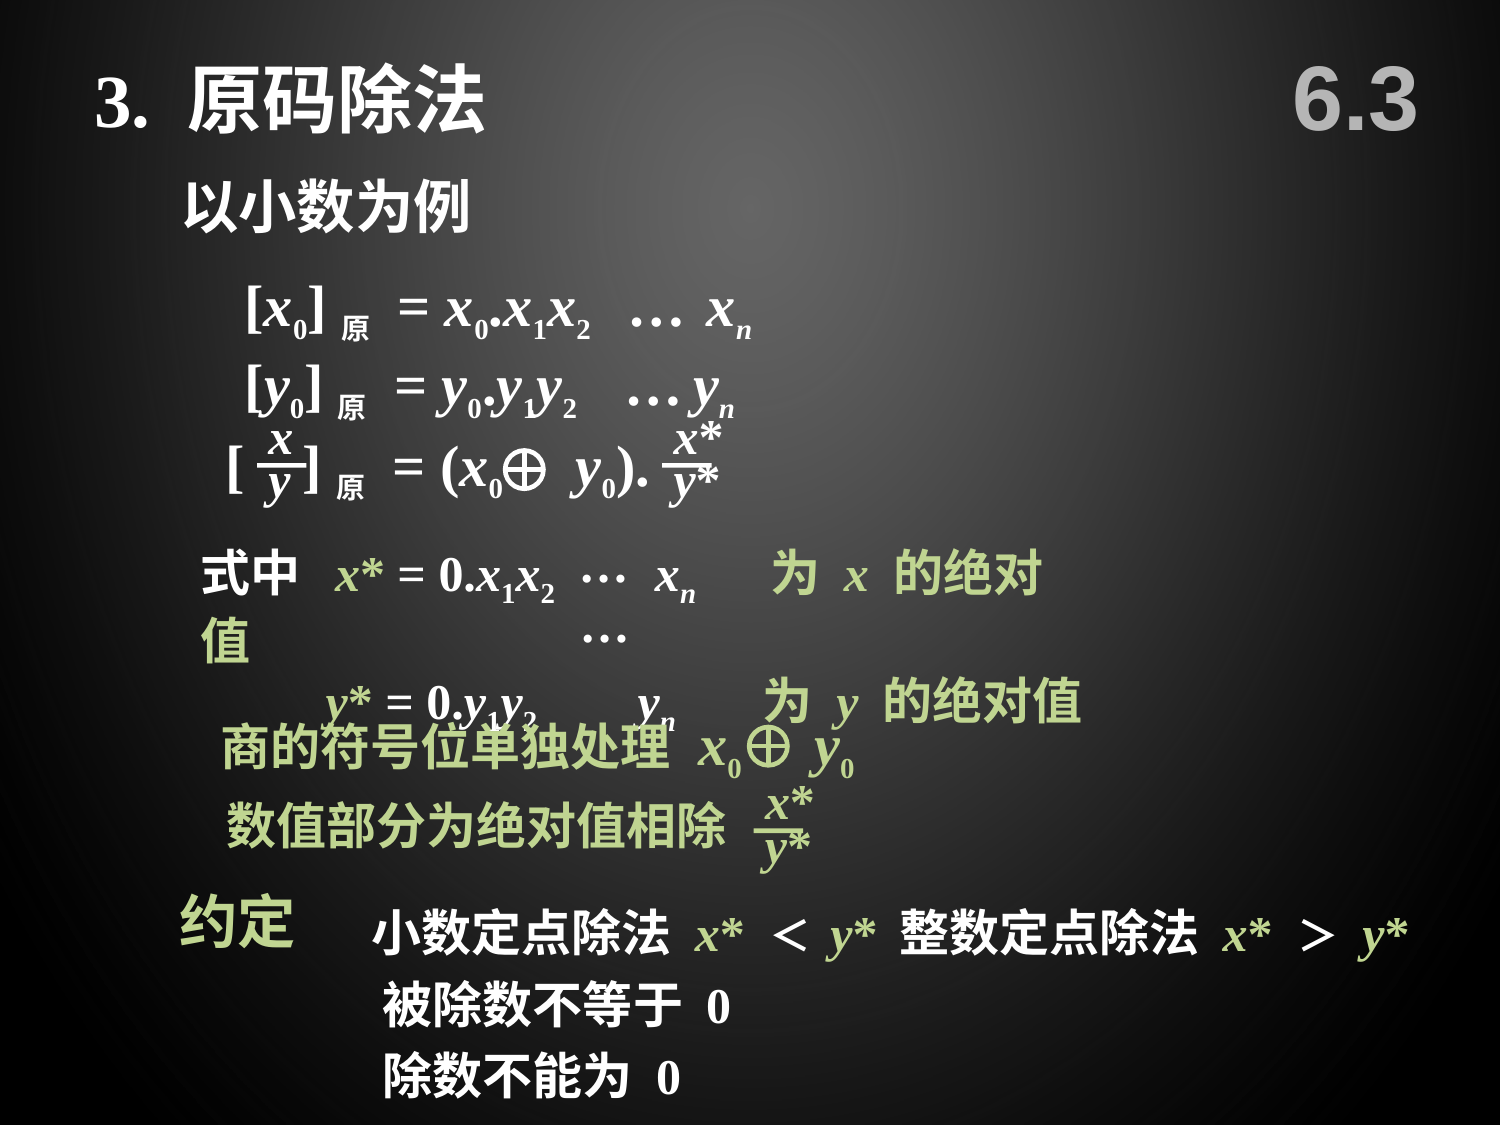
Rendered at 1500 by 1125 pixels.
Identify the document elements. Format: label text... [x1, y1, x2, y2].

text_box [209, 699, 867, 786]
text_box 除数不能为 0 [367, 1037, 696, 1113]
picture [0, 0, 1500, 1125]
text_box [218, 396, 740, 516]
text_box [209, 793, 831, 881]
text_box 以小数为例 [165, 162, 487, 248]
text_box 6.3 [1262, 24, 1450, 163]
text_box 被除数不等于 0 [368, 973, 746, 1041]
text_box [372, 893, 1409, 970]
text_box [209, 786, 831, 792]
text_box 3. 原码除法 [79, 44, 502, 150]
text_box 约定 [164, 877, 340, 963]
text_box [185, 524, 1099, 669]
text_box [234, 260, 762, 347]
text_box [234, 339, 745, 426]
